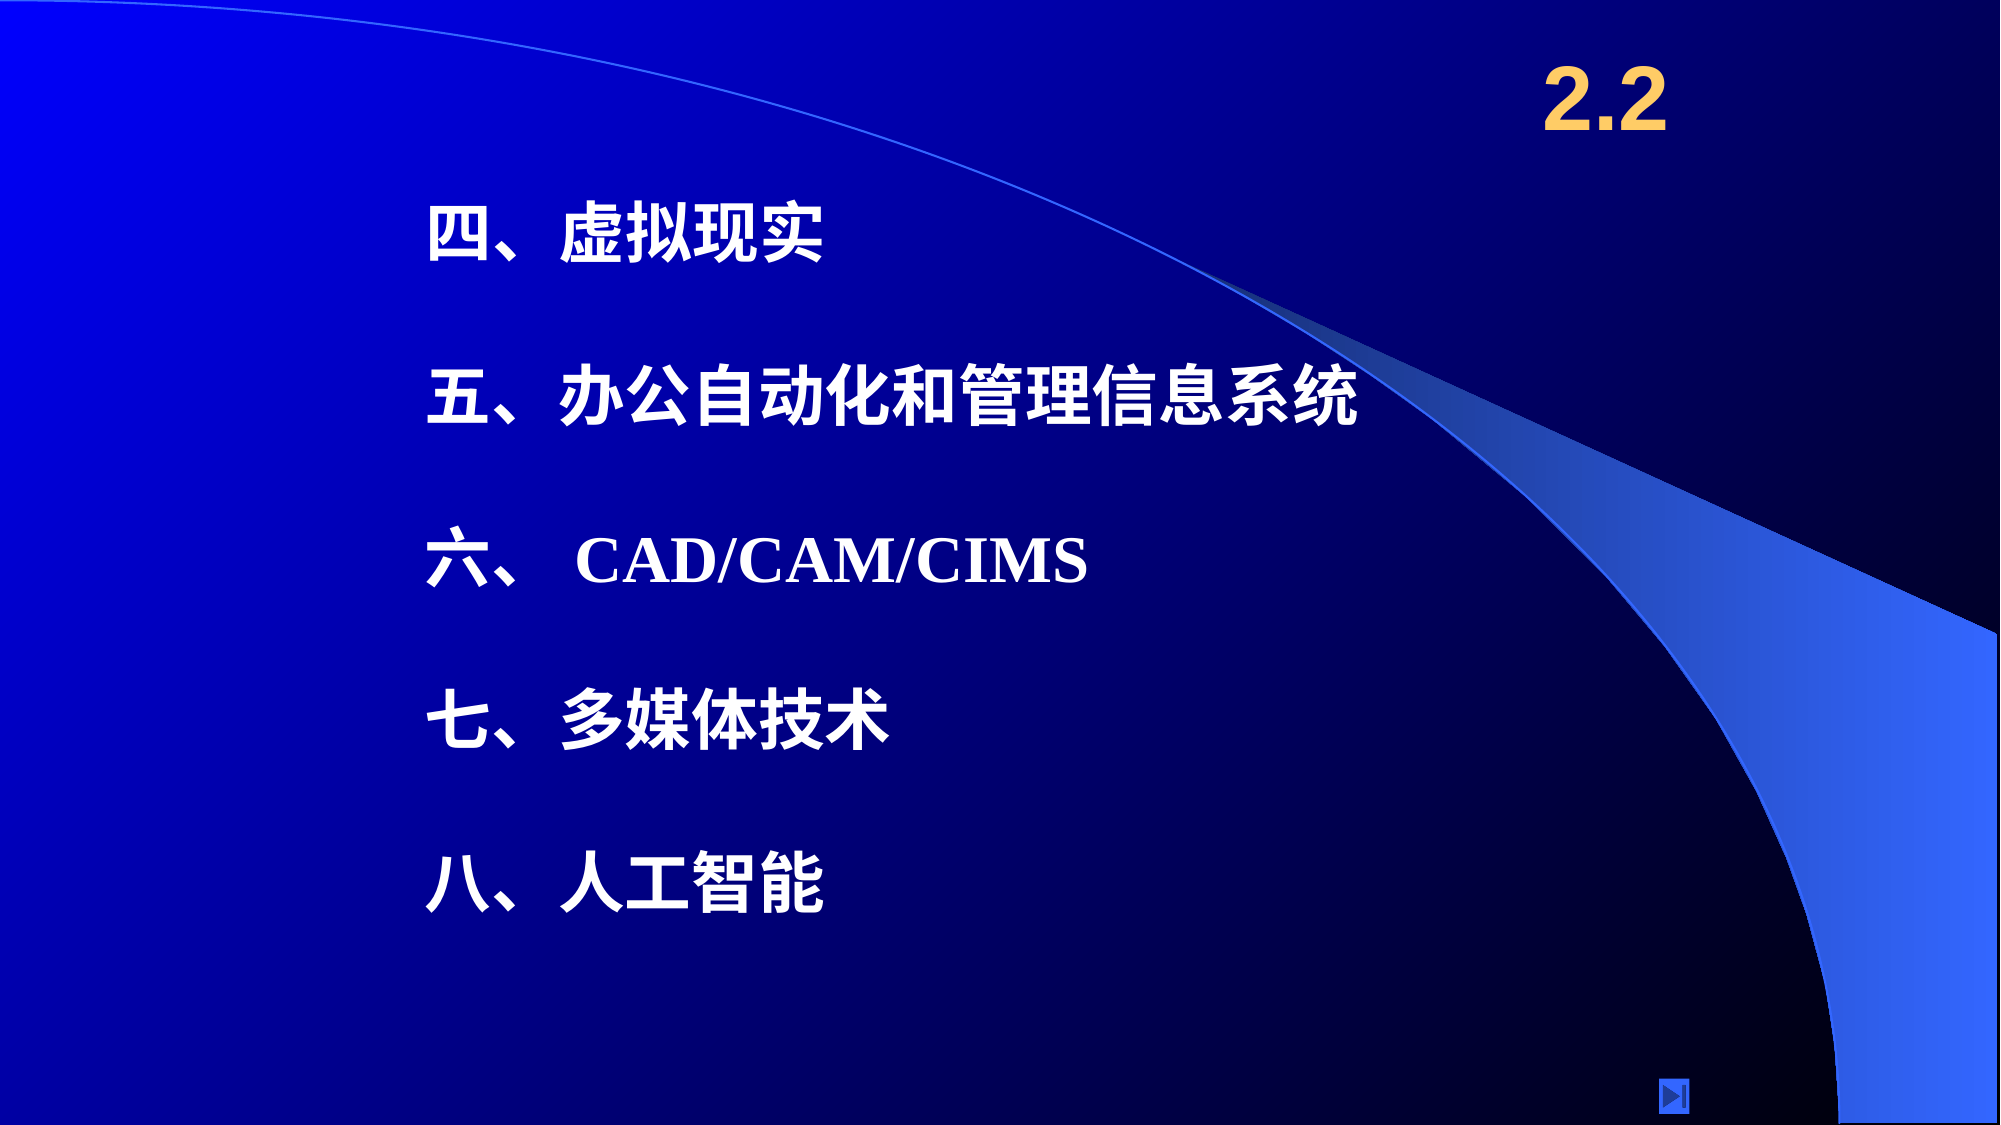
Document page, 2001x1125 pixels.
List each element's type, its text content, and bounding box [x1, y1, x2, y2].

text_box 六、CAD/CAM/CIMS [409, 508, 1414, 603]
text_box 八、人工智能 [409, 833, 1473, 929]
text_box [1659, 1078, 1690, 1114]
text_box 2.2 [1512, 24, 1700, 163]
text_box 七、多媒体技术 [409, 671, 1473, 766]
text_box 五、办公自动化和管理信息系统 [409, 346, 1556, 441]
text_box 四、虚拟现实 [410, 183, 841, 279]
